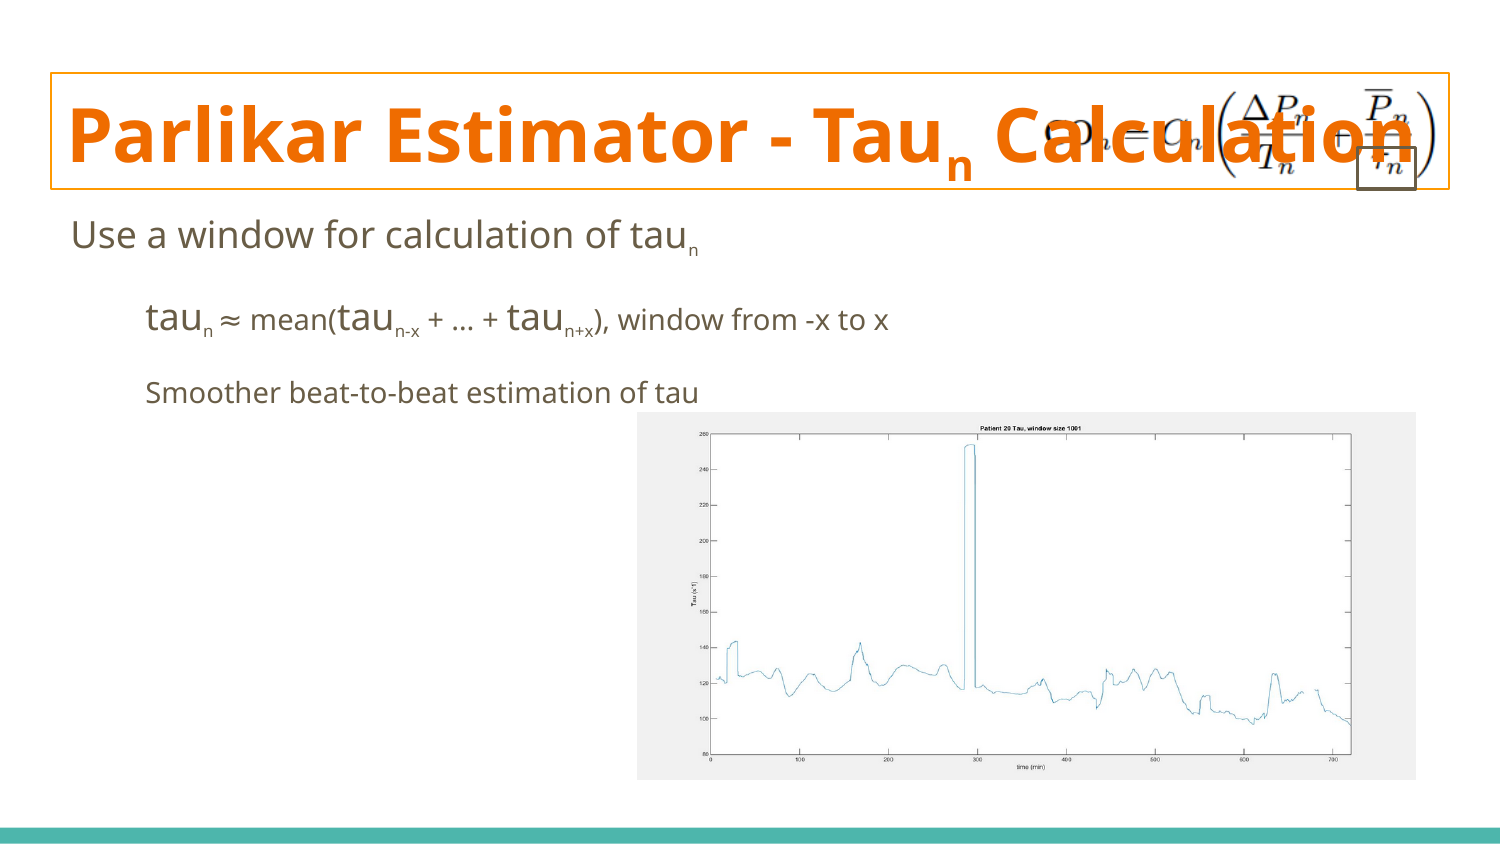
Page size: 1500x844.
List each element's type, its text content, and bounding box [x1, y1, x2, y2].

picture [636, 412, 1416, 780]
title Parlikar Estimator - Taun Calculation [51, 72, 1003, 189]
list Use a window for calculation of taun taun ≈ mean(taun-x + … + taun+x), window from -x to x Smoother beat-to-beat estimation of tau [17, 196, 1416, 738]
picture [1008, 65, 1460, 197]
